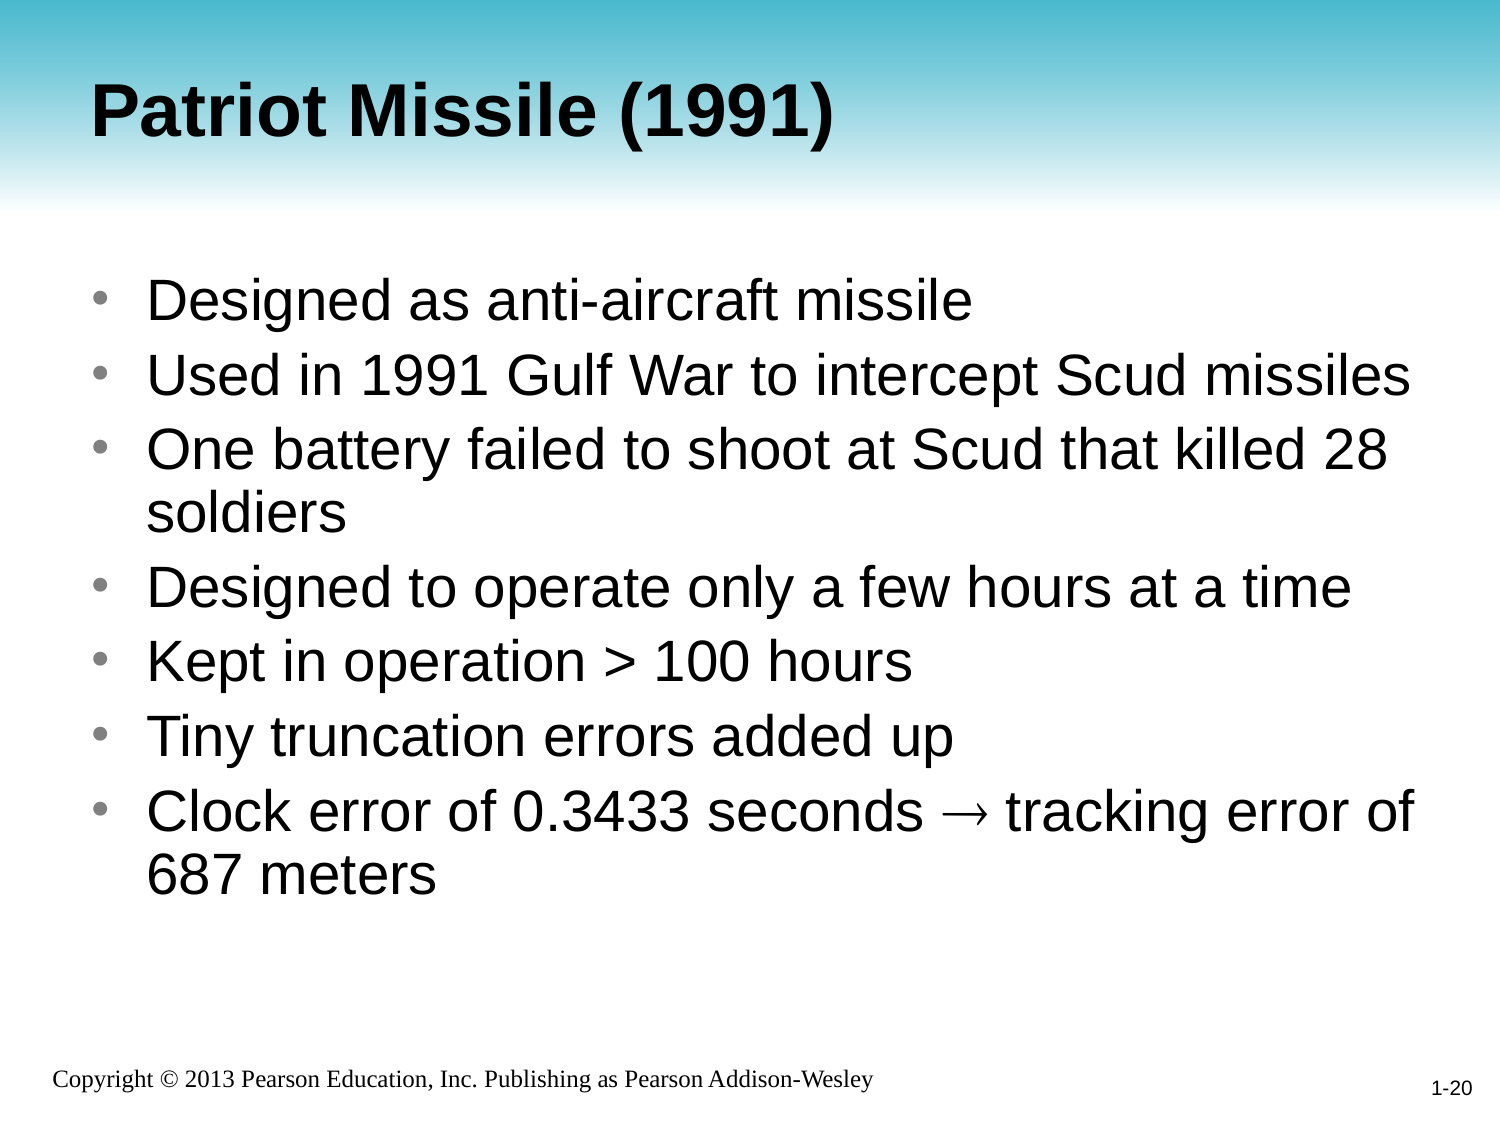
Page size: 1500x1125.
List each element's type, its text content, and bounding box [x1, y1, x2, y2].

title Patriot Missile (1991) [74, 12, 1438, 201]
slide_number 1-20 [1174, 1049, 1488, 1125]
list Designed as anti-aircraft missile Used in 1991 Gulf War to intercept Scud missiles One battery failed to shoot at Scud that killed 28 soldiers Designed to operate only a few hours at a time Kept in operation > 100 hours Tiny truncation errors added up Clock error of 0.3433 seconds  tracking error of 687 meters [74, 262, 1438, 938]
